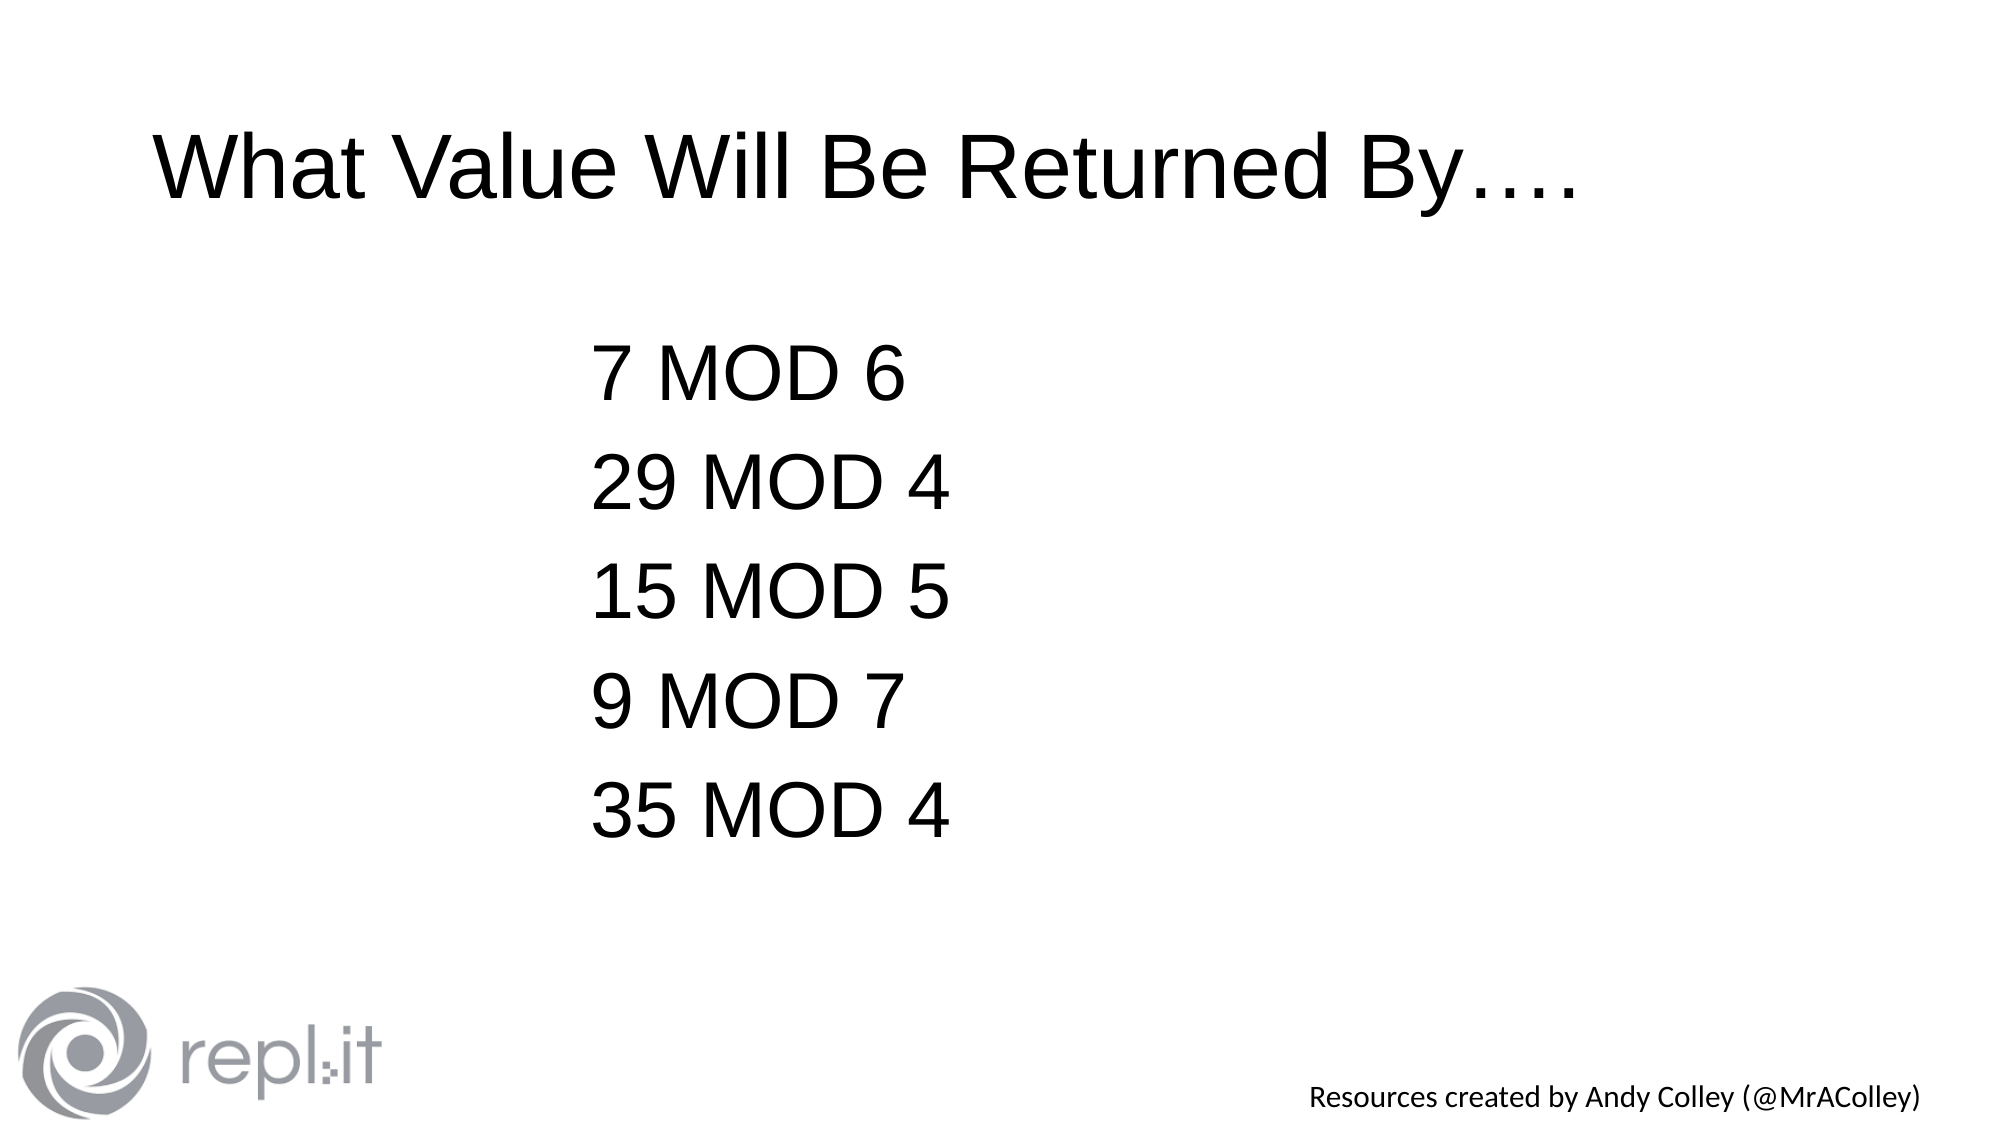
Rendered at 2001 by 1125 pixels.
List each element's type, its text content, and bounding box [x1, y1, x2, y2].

list 7 MOD 6 29 MOD 4 15 MOD 5 9 MOD 7 35 MOD 4 [575, 299, 1863, 1014]
title What Value Will Be Returned By…. [137, 59, 1863, 278]
picture [0, 980, 400, 1125]
